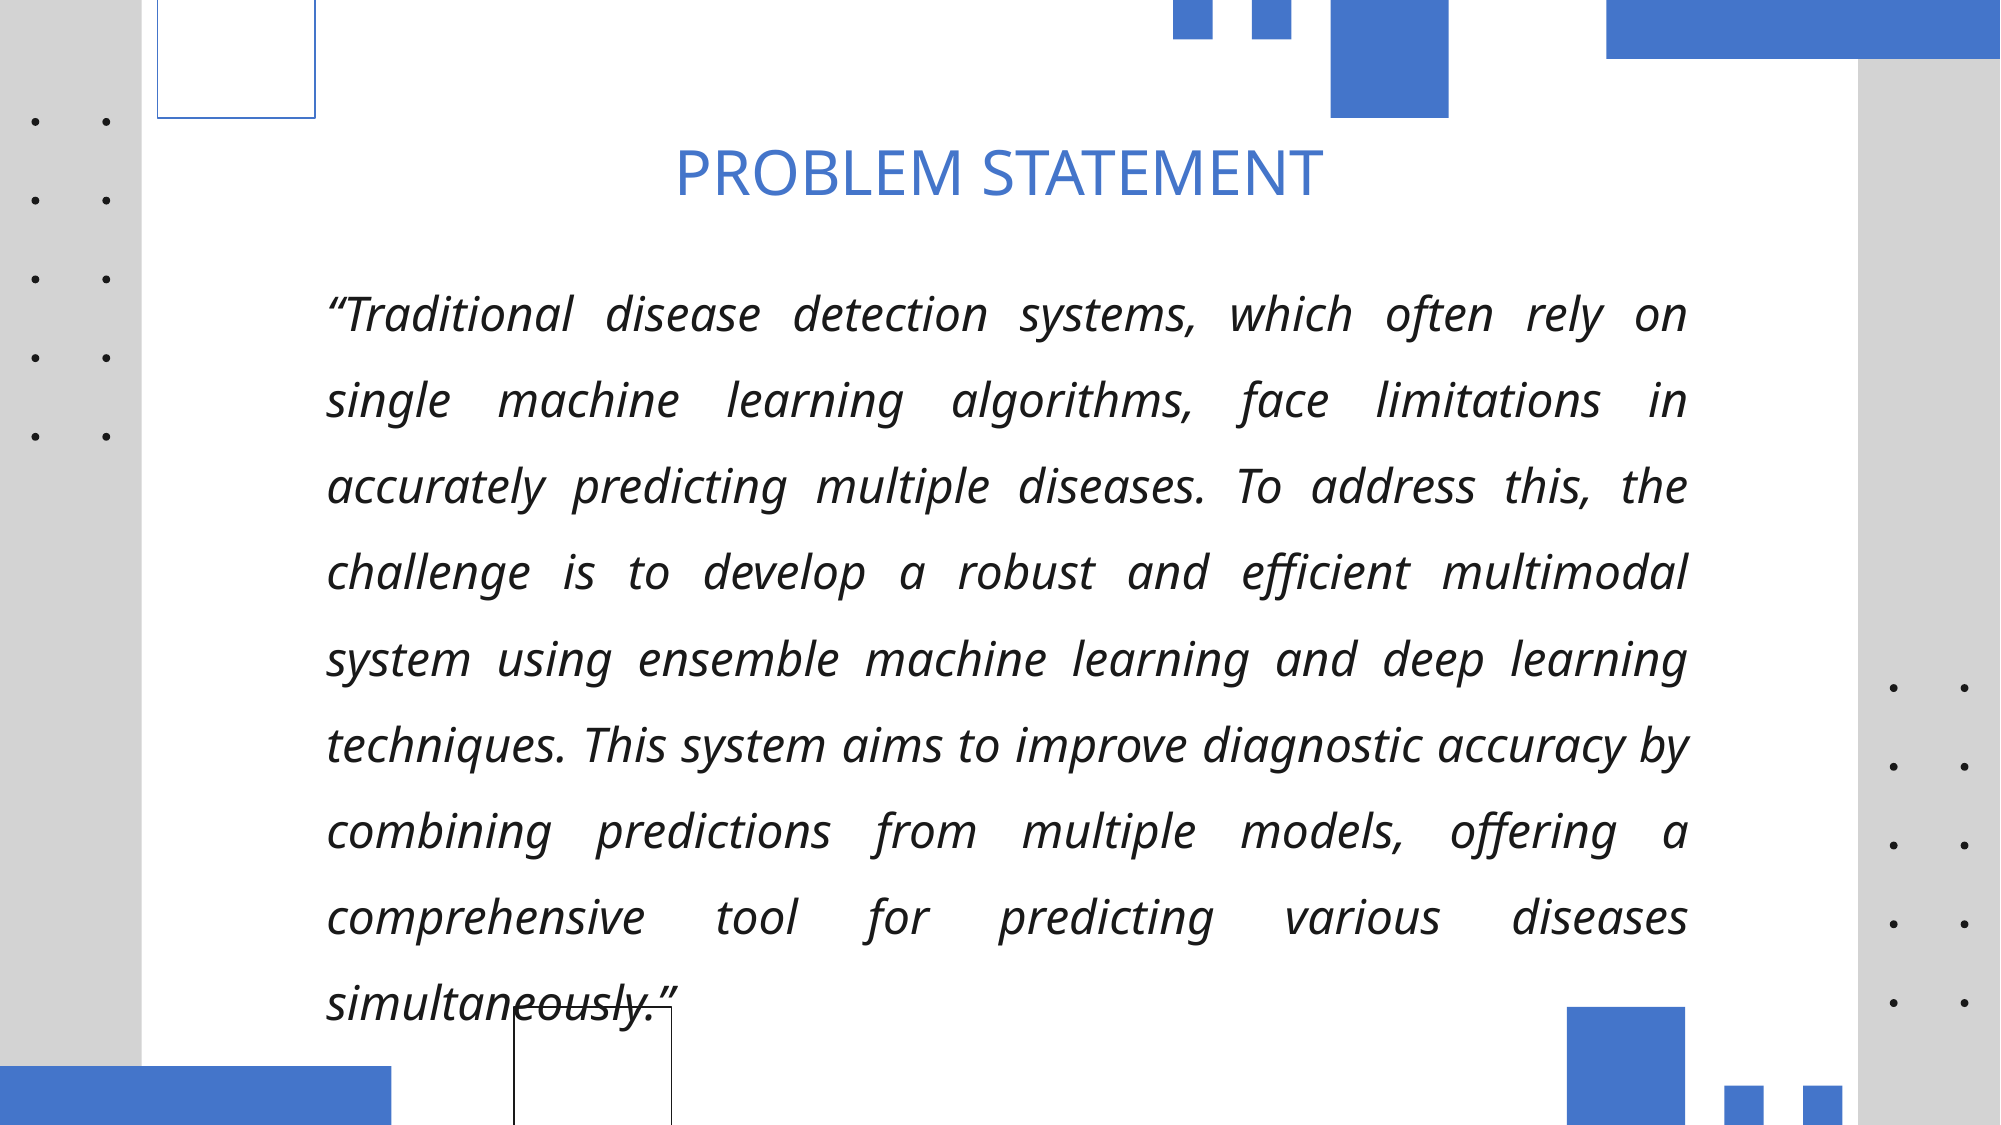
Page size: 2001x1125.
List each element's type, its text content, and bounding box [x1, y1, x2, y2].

title PROBLEM STATEMENT [157, 117, 1843, 260]
list “Traditional disease detection systems, which often rely on single machine learning algorithms, face limitations in accurately predicting multiple diseases. To address this, the challenge is to develop a robust and efficient multimodal system using ensemble machine learning and deep learning techniques. This system aims to improve diagnostic accuracy by combining predictions from multiple models, offering a comprehensive tool for predicting various diseases simultaneously.” [277, 239, 1706, 1039]
